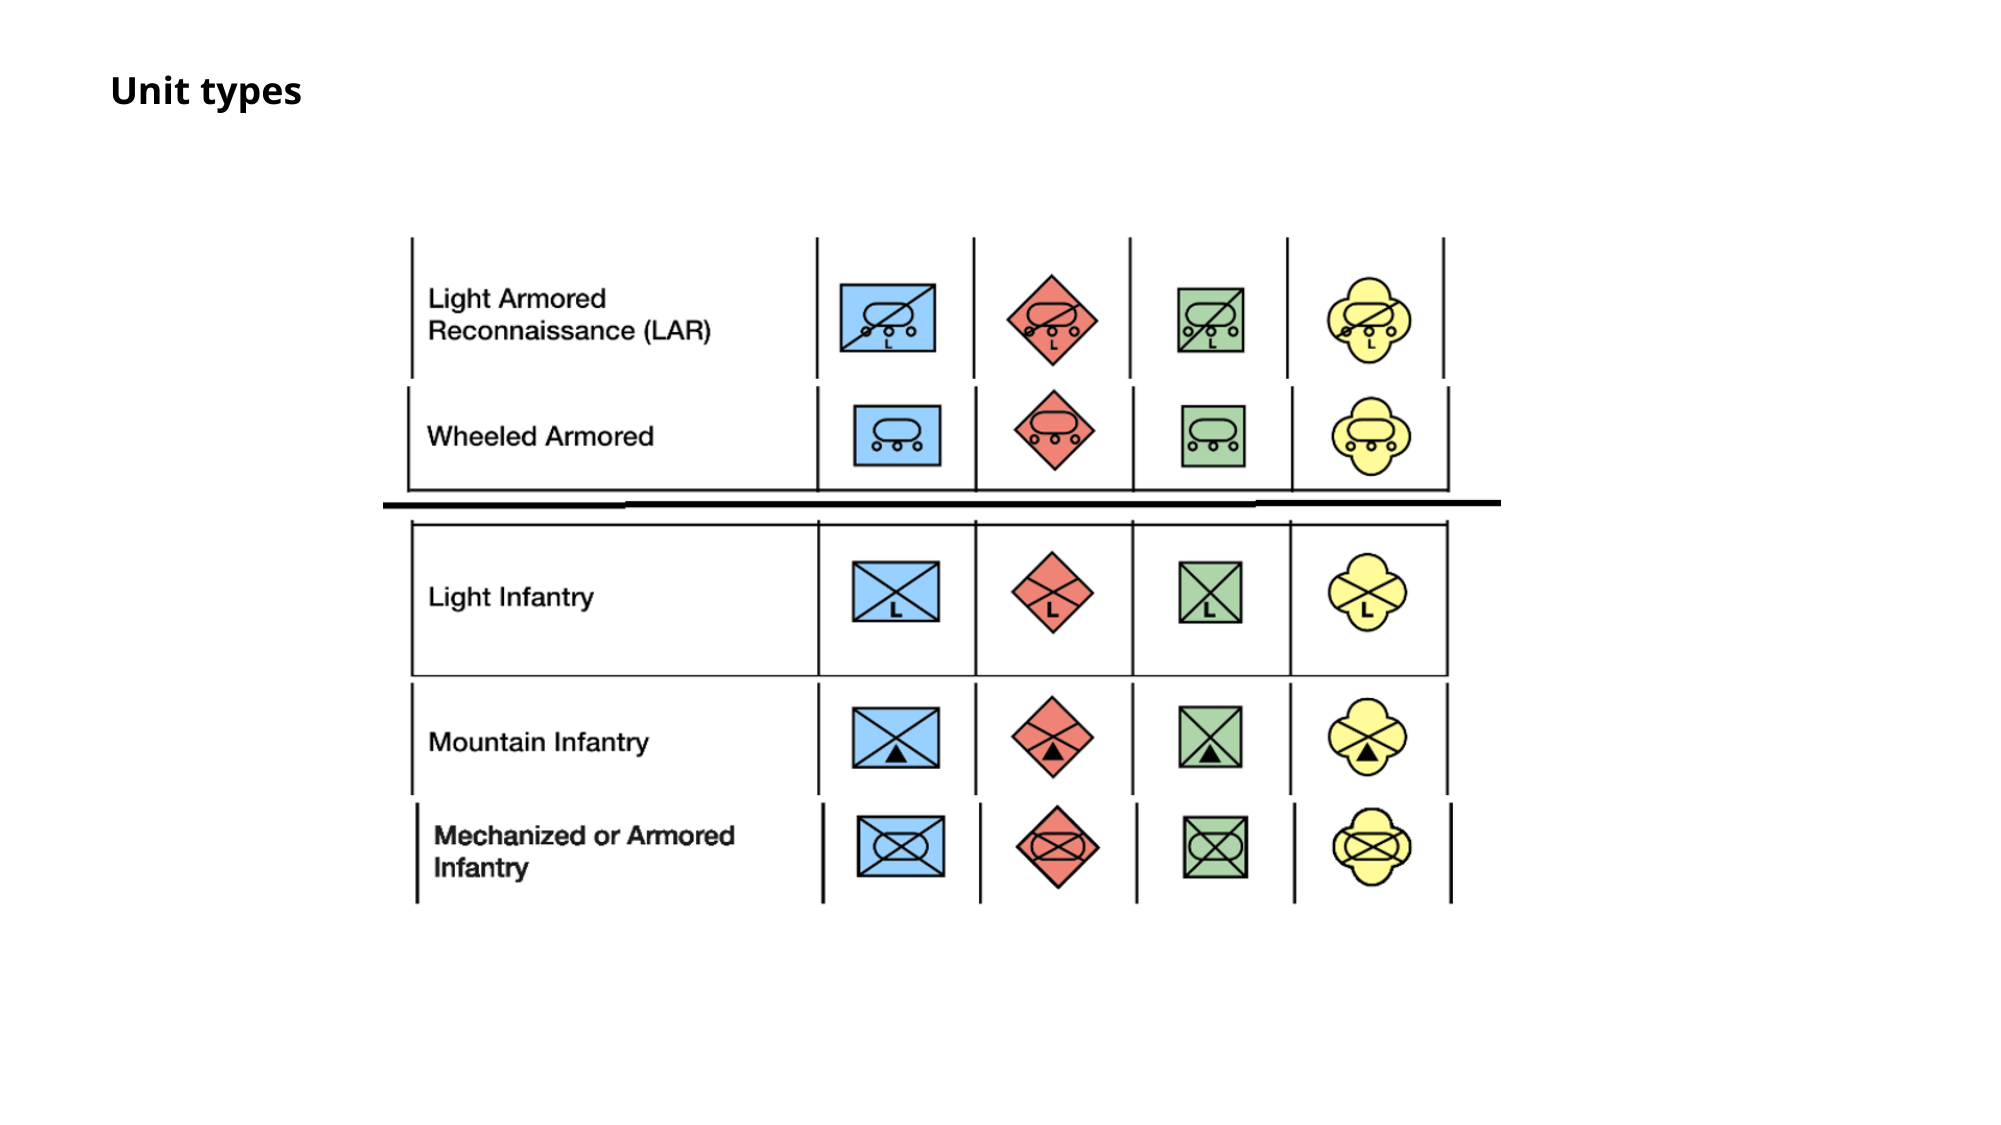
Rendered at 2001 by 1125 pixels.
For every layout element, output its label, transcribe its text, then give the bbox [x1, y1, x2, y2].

text_box Unit types [94, 59, 1269, 165]
picture [383, 232, 1501, 917]
